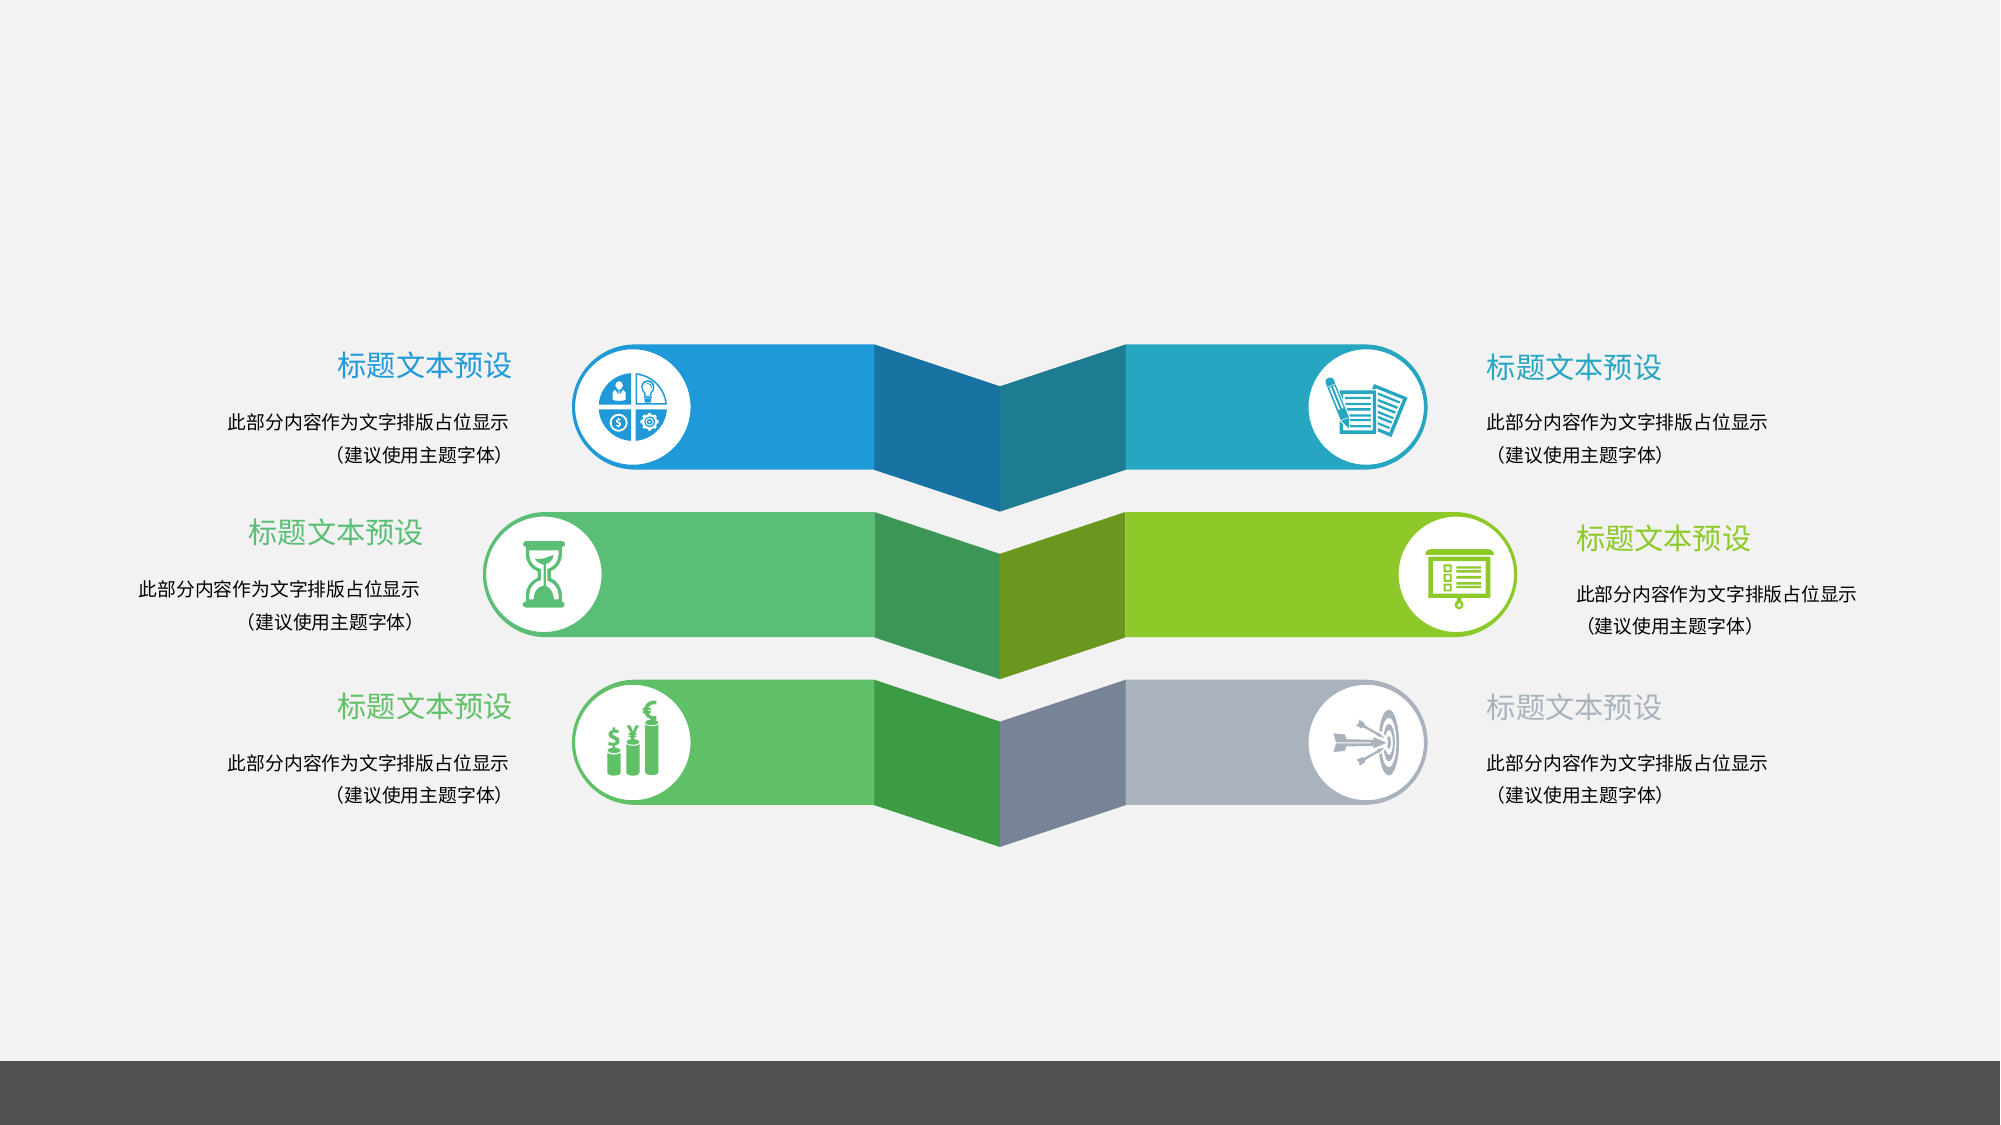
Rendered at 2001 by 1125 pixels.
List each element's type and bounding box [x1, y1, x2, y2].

text_box [55, 338, 1931, 847]
